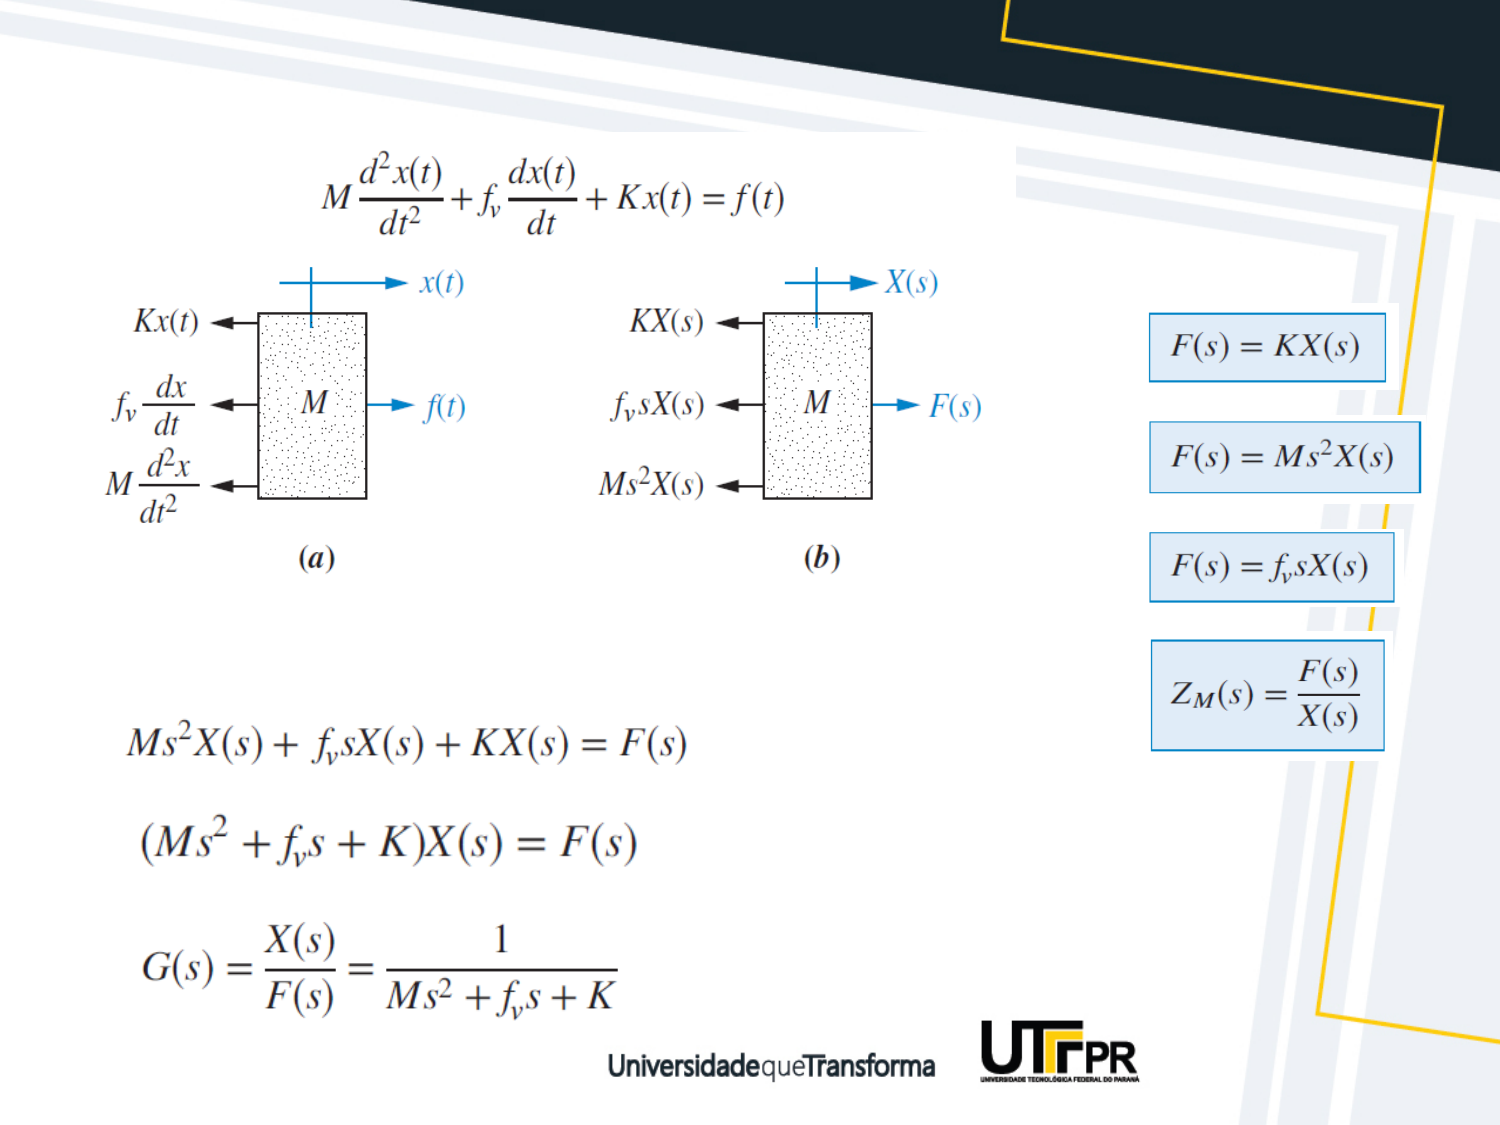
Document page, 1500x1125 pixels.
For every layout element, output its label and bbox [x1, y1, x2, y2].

picture [0, 0, 1500, 1125]
list [72, 132, 1016, 591]
